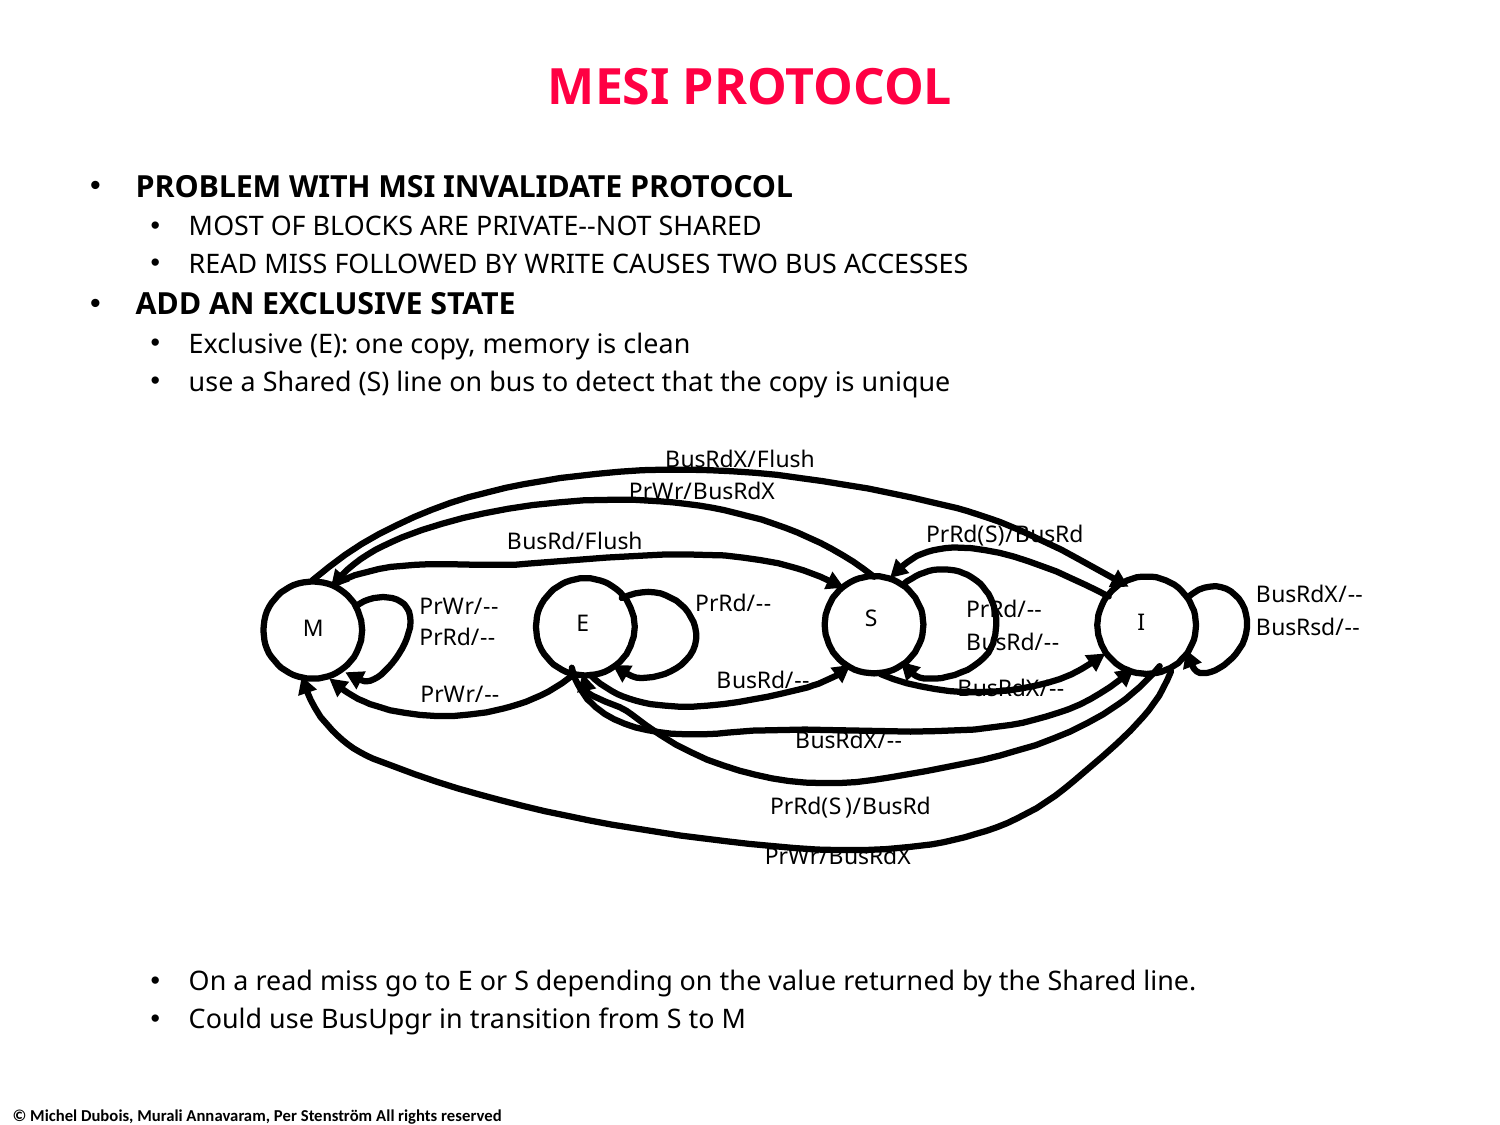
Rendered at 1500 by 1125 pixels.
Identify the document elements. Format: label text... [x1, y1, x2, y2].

picture [120, 420, 1380, 909]
list PROBLEM WITH MSI INVALIDATE PROTOCOL MOST OF BLOCKS ARE PRIVATE--NOT SHARED READ MISS FOLLOWED BY WRITE CAUSES TWO BUS ACCESSES ADD AN EXCLUSIVE STATE Exclusive (E): one copy, memory is clean use a Shared (S) line on bus to detect that the copy is unique On a read miss go to E or S depending on the value returned by the Shared line. Could use BusUpgr in transition from S to M [74, 159, 1426, 1043]
title MESI PROTOCOL [74, 9, 1426, 159]
